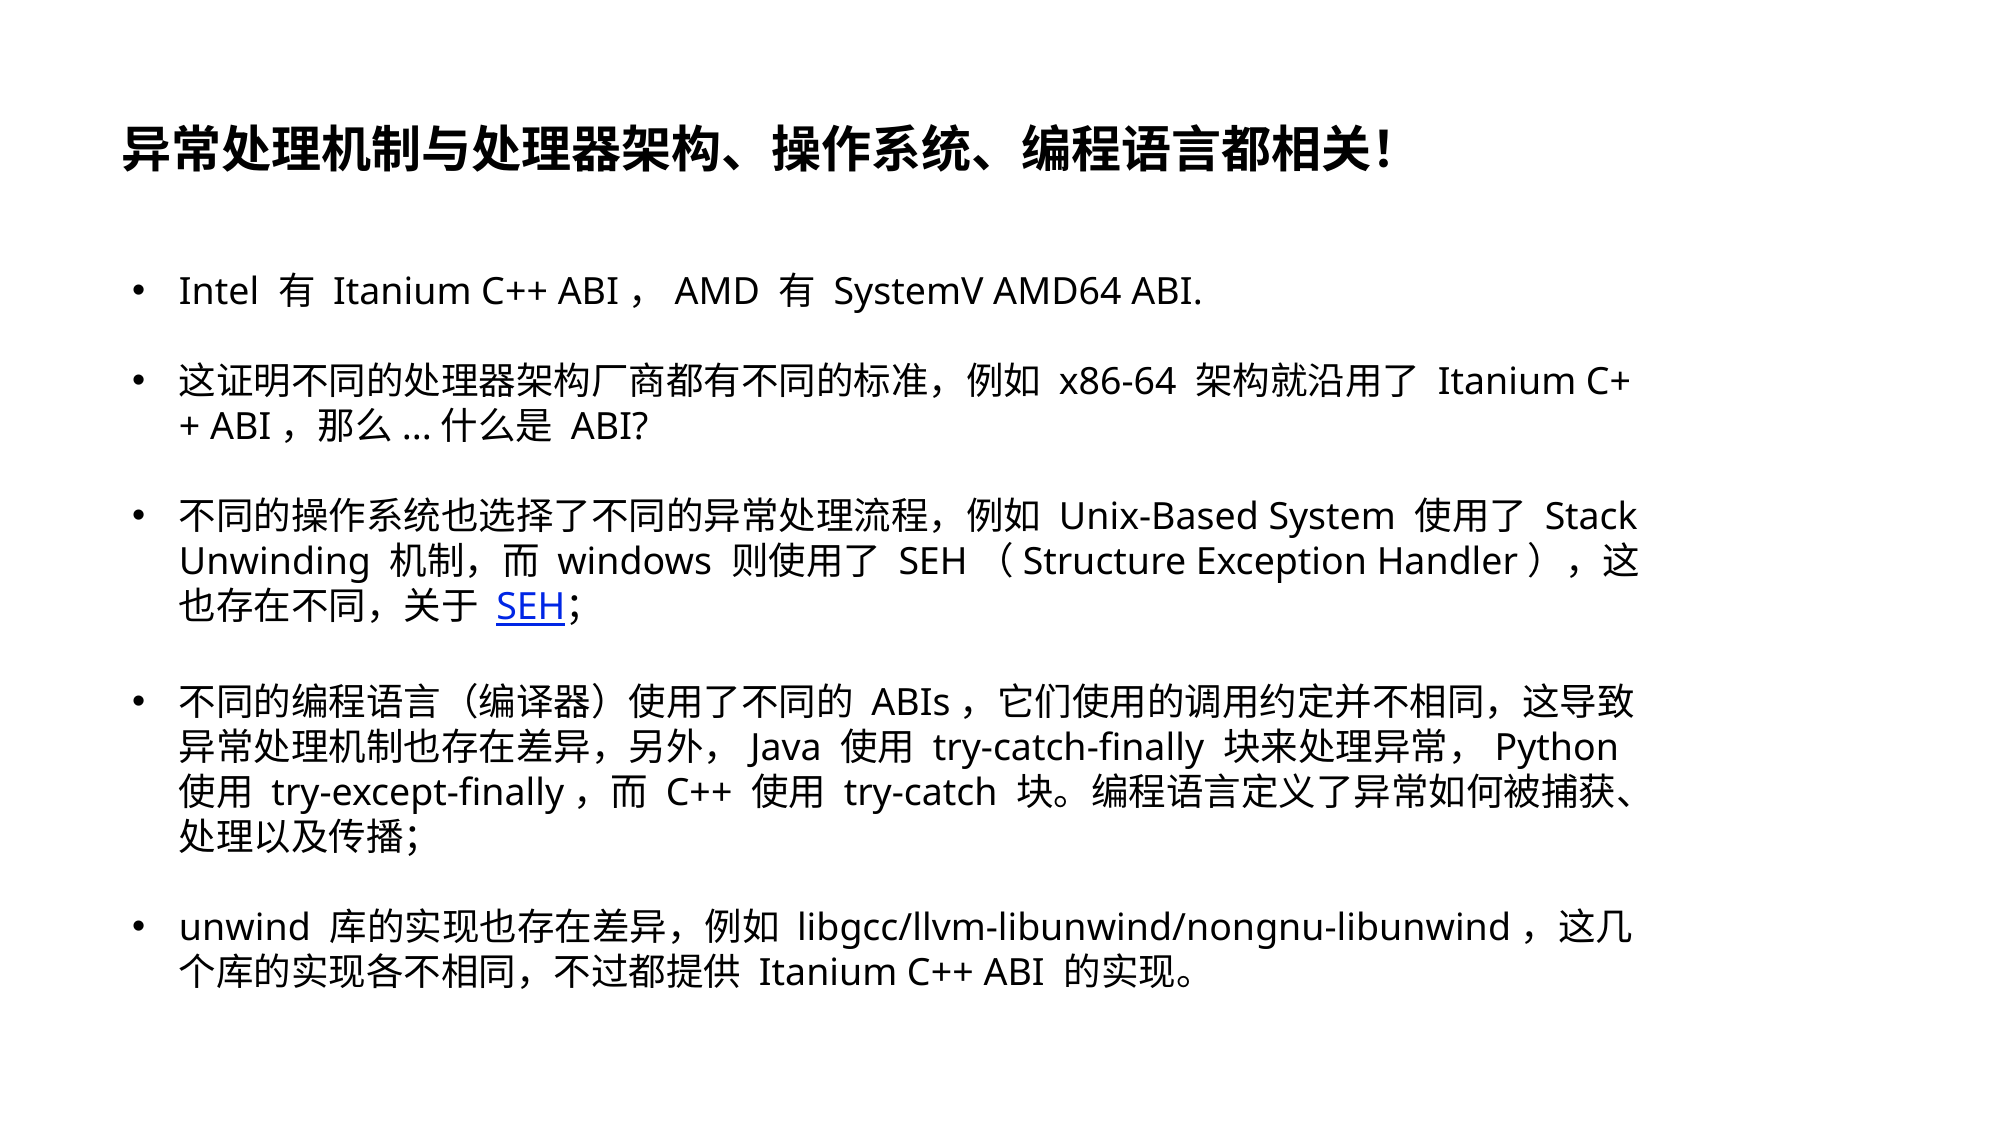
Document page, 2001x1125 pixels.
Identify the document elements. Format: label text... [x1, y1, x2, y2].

title 异常处理机制与处理器架构、操作系统、编程语言都相关！ [106, 42, 1832, 260]
text_box Intel 有 Itanium C++ ABI，AMD 有 SystemV AMD64 ABI. 这证明不同的处理器架构厂商都有不同的标准，例如 x86-64 架构就沿用了 Itanium C++ ABI，那么...什么是 ABI? 不同的操作系统也选择了不同的异常处理流程，例如 Unix-Based System 使用了 Stack Unwinding 机制，而 windows 则使用了 SEH（Structure Exception Handler），这也存在不同，关于 SEH； 不同的编程语言（编译器）使用了不同的 ABIs，它们使用的调用约定并不相同，这导致异常处理机制也存在差异，另外，Java 使用 try-catch-finally 块来处理异常，Python 使用 try-except-finally，而 C++ 使用 try-catch 块。编程语言定义了异常如何被捕获、处理以及传播； unwind 库的实现也存在差异，例如 libgcc/llvm-libunwind/nongnu-libunwind，这几个库的实现各不相同，不过都提供 Itanium C++ ABI 的实现。 [117, 259, 1666, 1047]
